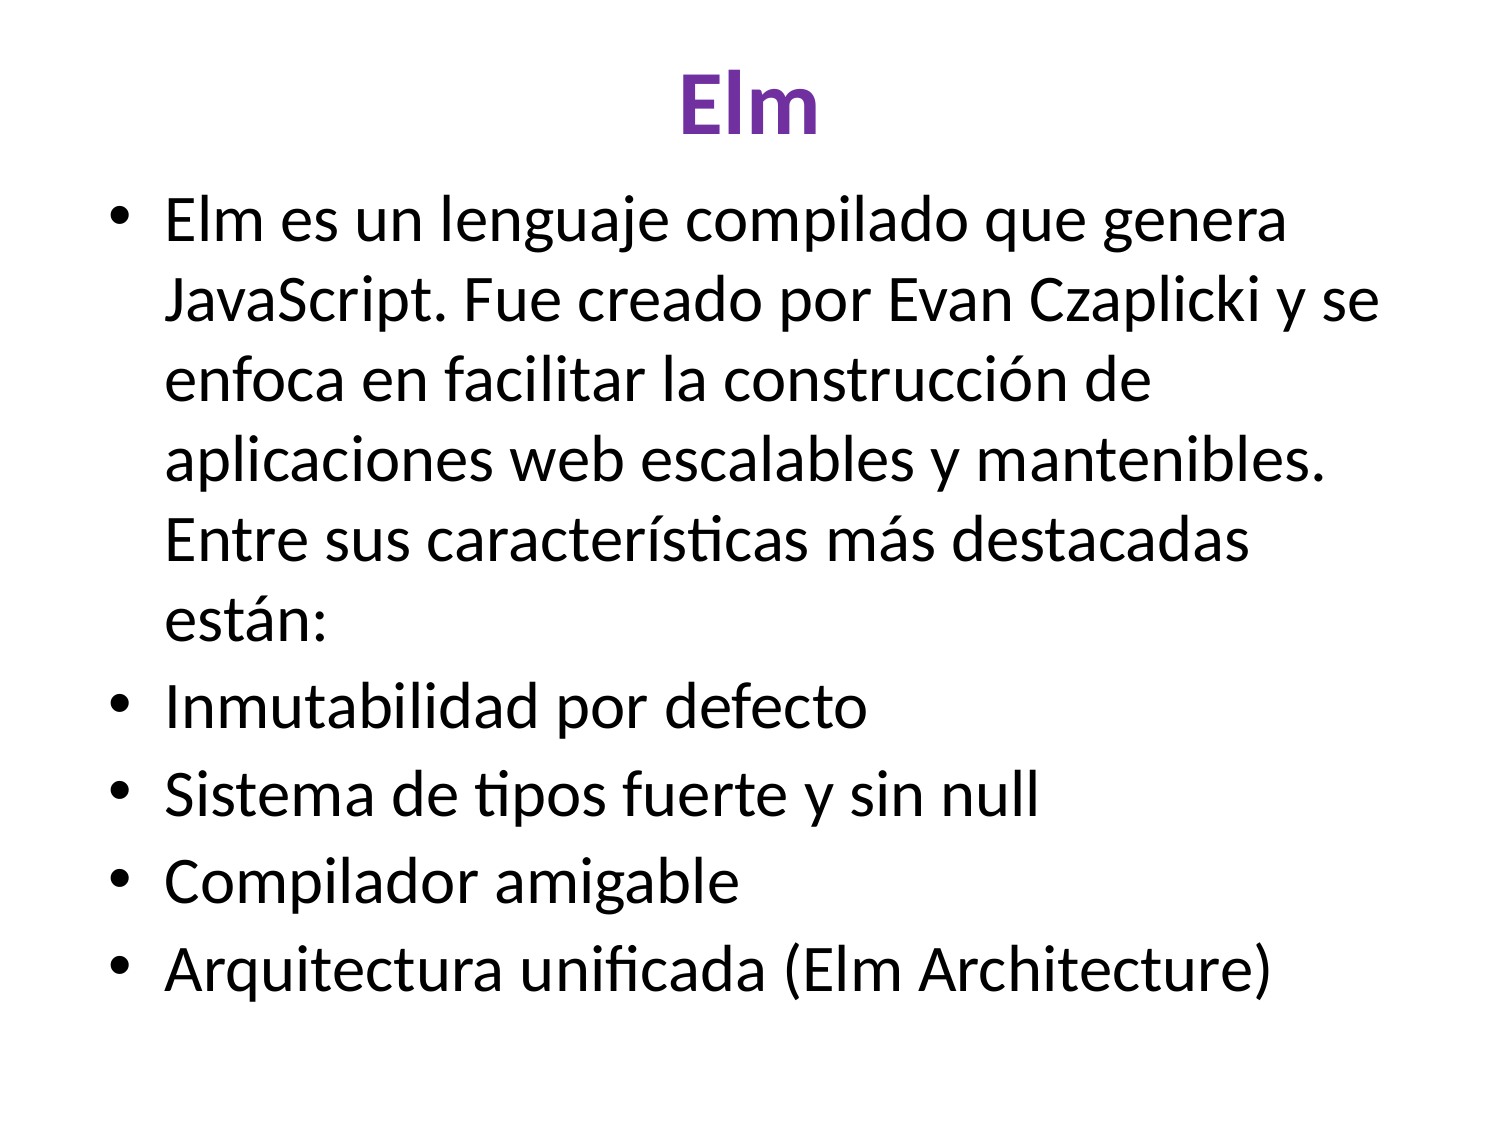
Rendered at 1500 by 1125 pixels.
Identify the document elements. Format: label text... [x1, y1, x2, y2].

title Elm [75, 45, 1425, 150]
list Elm es un lenguaje compilado que genera JavaScript. Fue creado por Evan Czaplicki y se enfoca en facilitar la construcción de aplicaciones web escalables y mantenibles. Entre sus características más destacadas están: Inmutabilidad por defecto Sistema de tipos fuerte y sin null Compilador amigable Arquitectura unificada (Elm Architecture) [75, 167, 1425, 1005]
